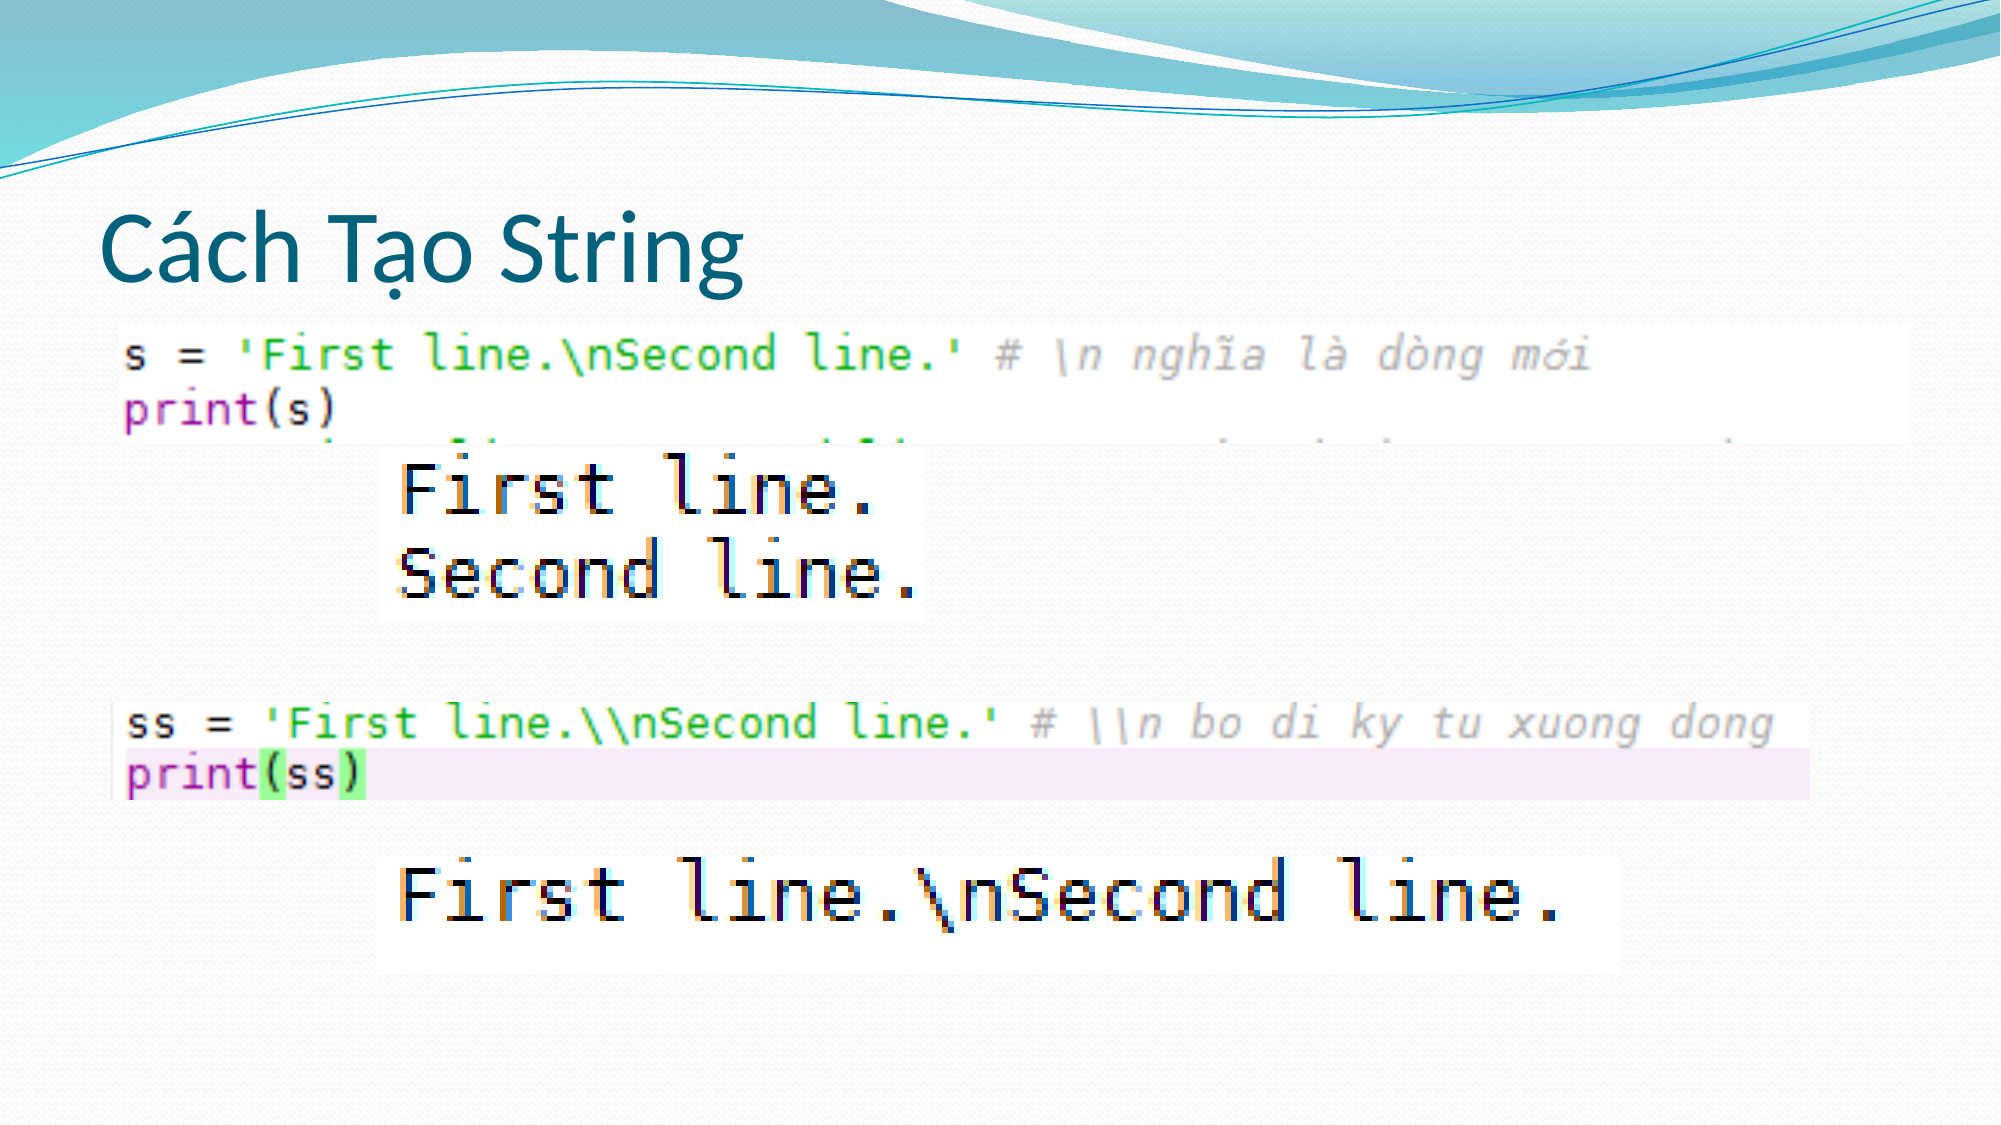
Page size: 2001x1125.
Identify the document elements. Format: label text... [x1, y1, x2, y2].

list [379, 448, 924, 621]
picture [377, 856, 1621, 976]
title Cách Tạo String [99, 115, 1900, 303]
picture [118, 322, 1909, 443]
picture [111, 702, 1811, 800]
